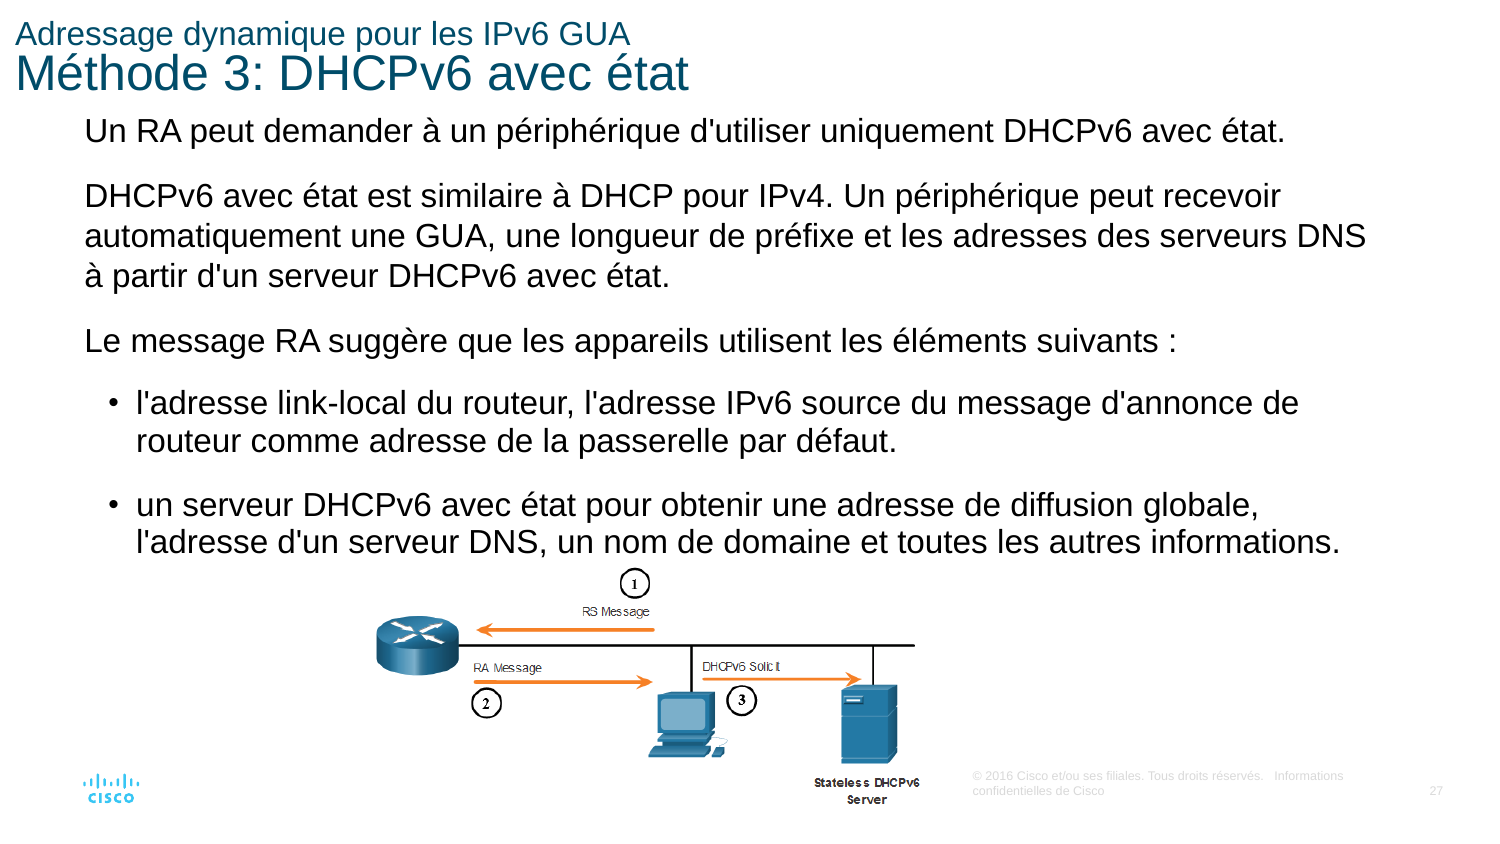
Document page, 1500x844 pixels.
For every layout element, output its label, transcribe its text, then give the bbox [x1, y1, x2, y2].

picture [353, 558, 947, 815]
list Un RA peut demander à un périphérique d'utiliser uniquement DHCPv6 avec état. DHCPv6 avec état est similaire à DHCP pour IPv4. Un périphérique peut recevoir automatiquement une GUA, une longueur de préfixe et les adresses des serveurs DNS à partir d'un serveur DHCPv6 avec état. Le message RA suggère que les appareils utilisent les éléments suivants : l'adresse link-local du routeur, l'adresse IPv6 source du message d'annonce de routeur comme adresse de la passerelle par défaut. un serveur DHCPv6 avec état pour obtenir une adresse de diffusion globale, l'adresse d'un serveur DNS, un nom de domaine et toutes les autres informations. [69, 101, 1404, 534]
title Adressage dynamique pour les IPv6 GUA Méthode 3: DHCPv6 avec état [0, 0, 1369, 121]
